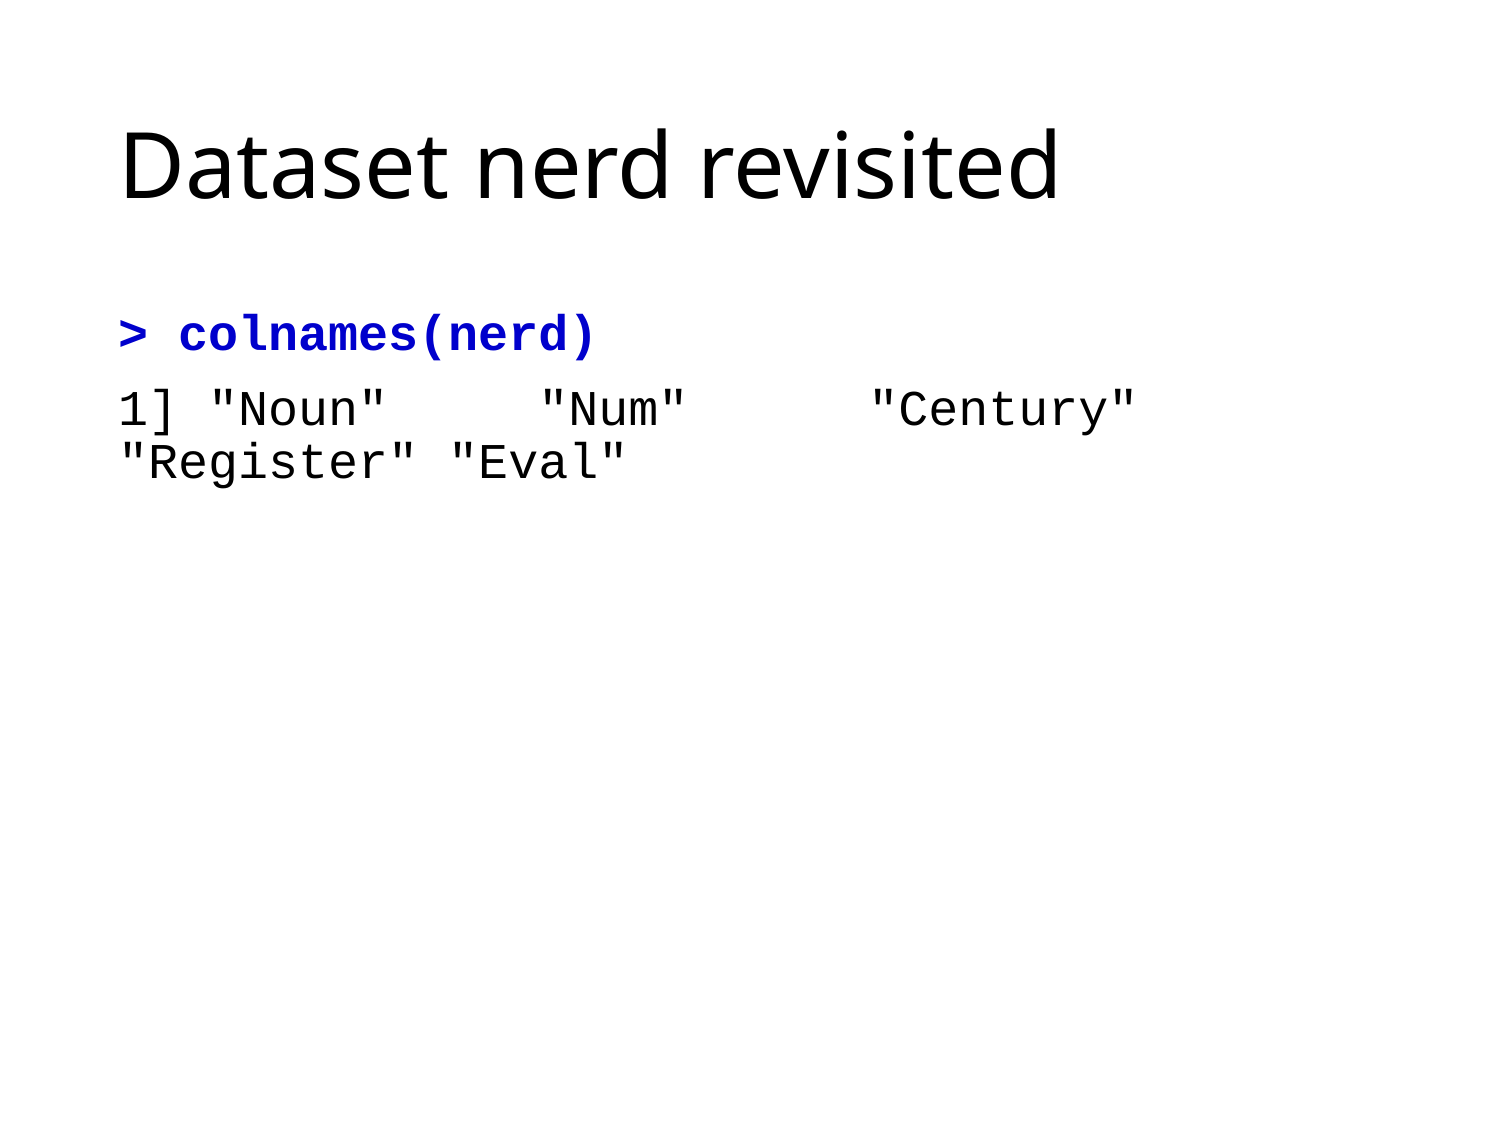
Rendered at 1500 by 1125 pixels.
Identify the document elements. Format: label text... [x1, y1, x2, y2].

title Dataset nerd revisited [103, 59, 1397, 278]
list > colnames(nerd) 1] "Noun" "Num" "Century" "Register" "Eval" [103, 299, 1397, 1014]
